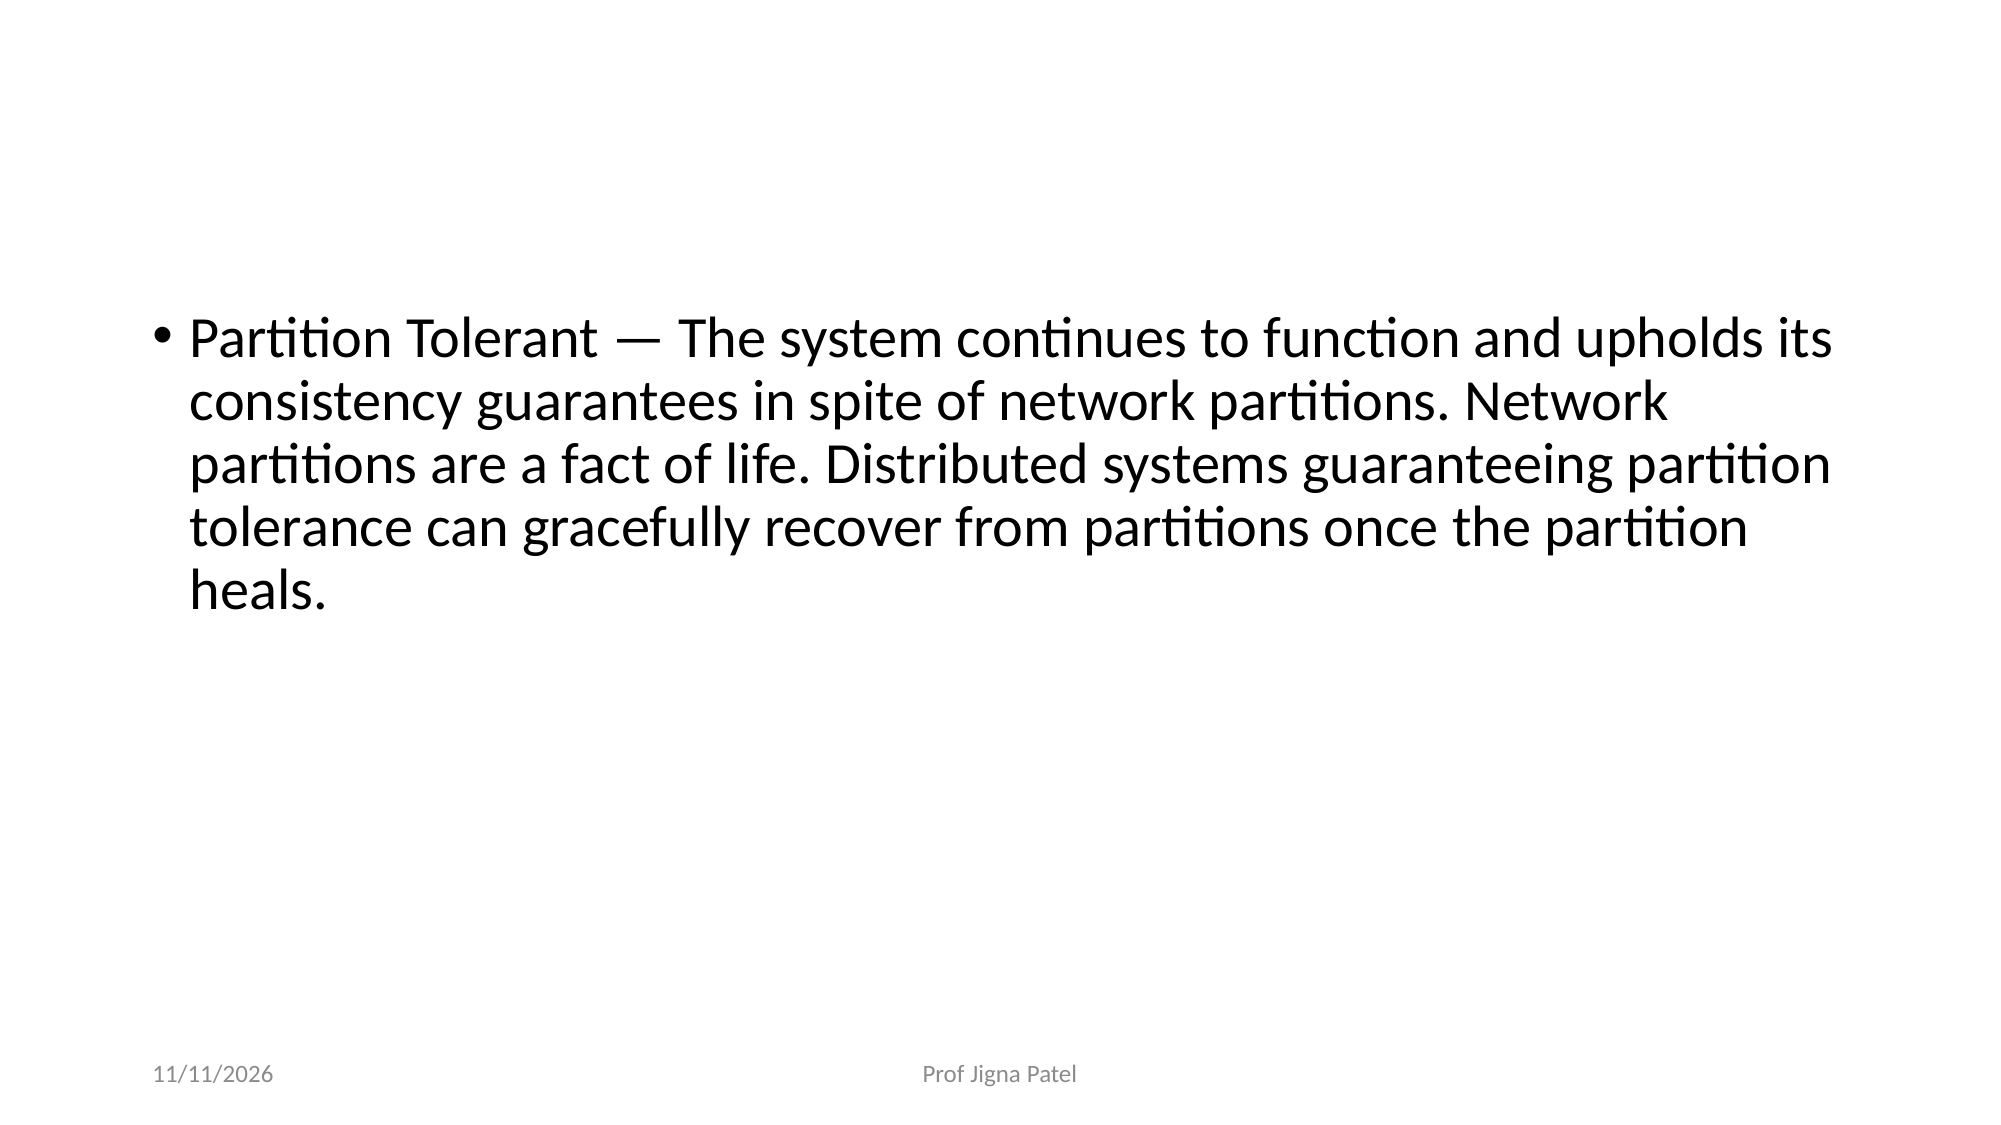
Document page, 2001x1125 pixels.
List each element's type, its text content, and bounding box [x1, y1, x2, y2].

list Partition Tolerant — The system continues to function and upholds its consistency guarantees in spite of network partitions. Network partitions are a fact of life. Distributed systems guaranteeing partition tolerance can gracefully recover from partitions once the partition heals. [137, 299, 1863, 1014]
footer Prof Jigna Patel [662, 1042, 1338, 1103]
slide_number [137, 1042, 588, 1103]
